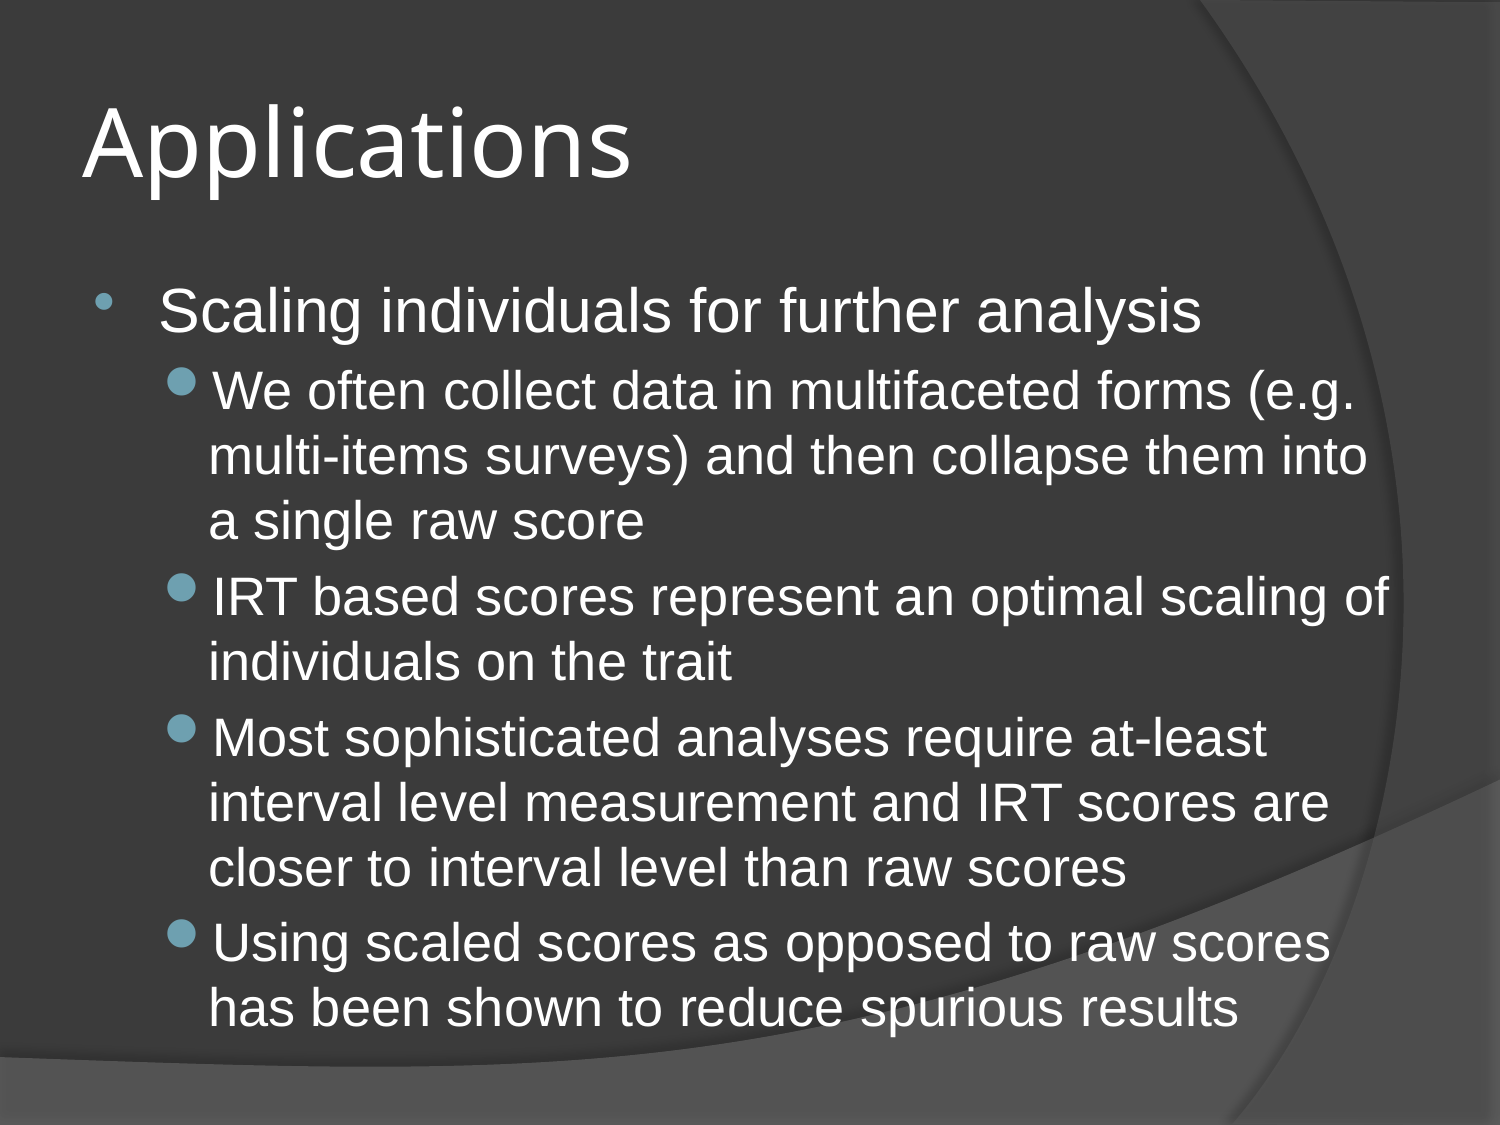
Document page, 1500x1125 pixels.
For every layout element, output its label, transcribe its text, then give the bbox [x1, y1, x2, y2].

list Scaling individuals for further analysis We often collect data in multifaceted forms (e.g. multi-items surveys) and then collapse them into a single raw score IRT based scores represent an optimal scaling of individuals on the trait Most sophisticated analyses require at-least interval level measurement and IRT scores are closer to interval level than raw scores Using scaled scores as opposed to raw scores has been shown to reduce spurious results [75, 262, 1413, 1075]
title Applications [75, 45, 1300, 233]
